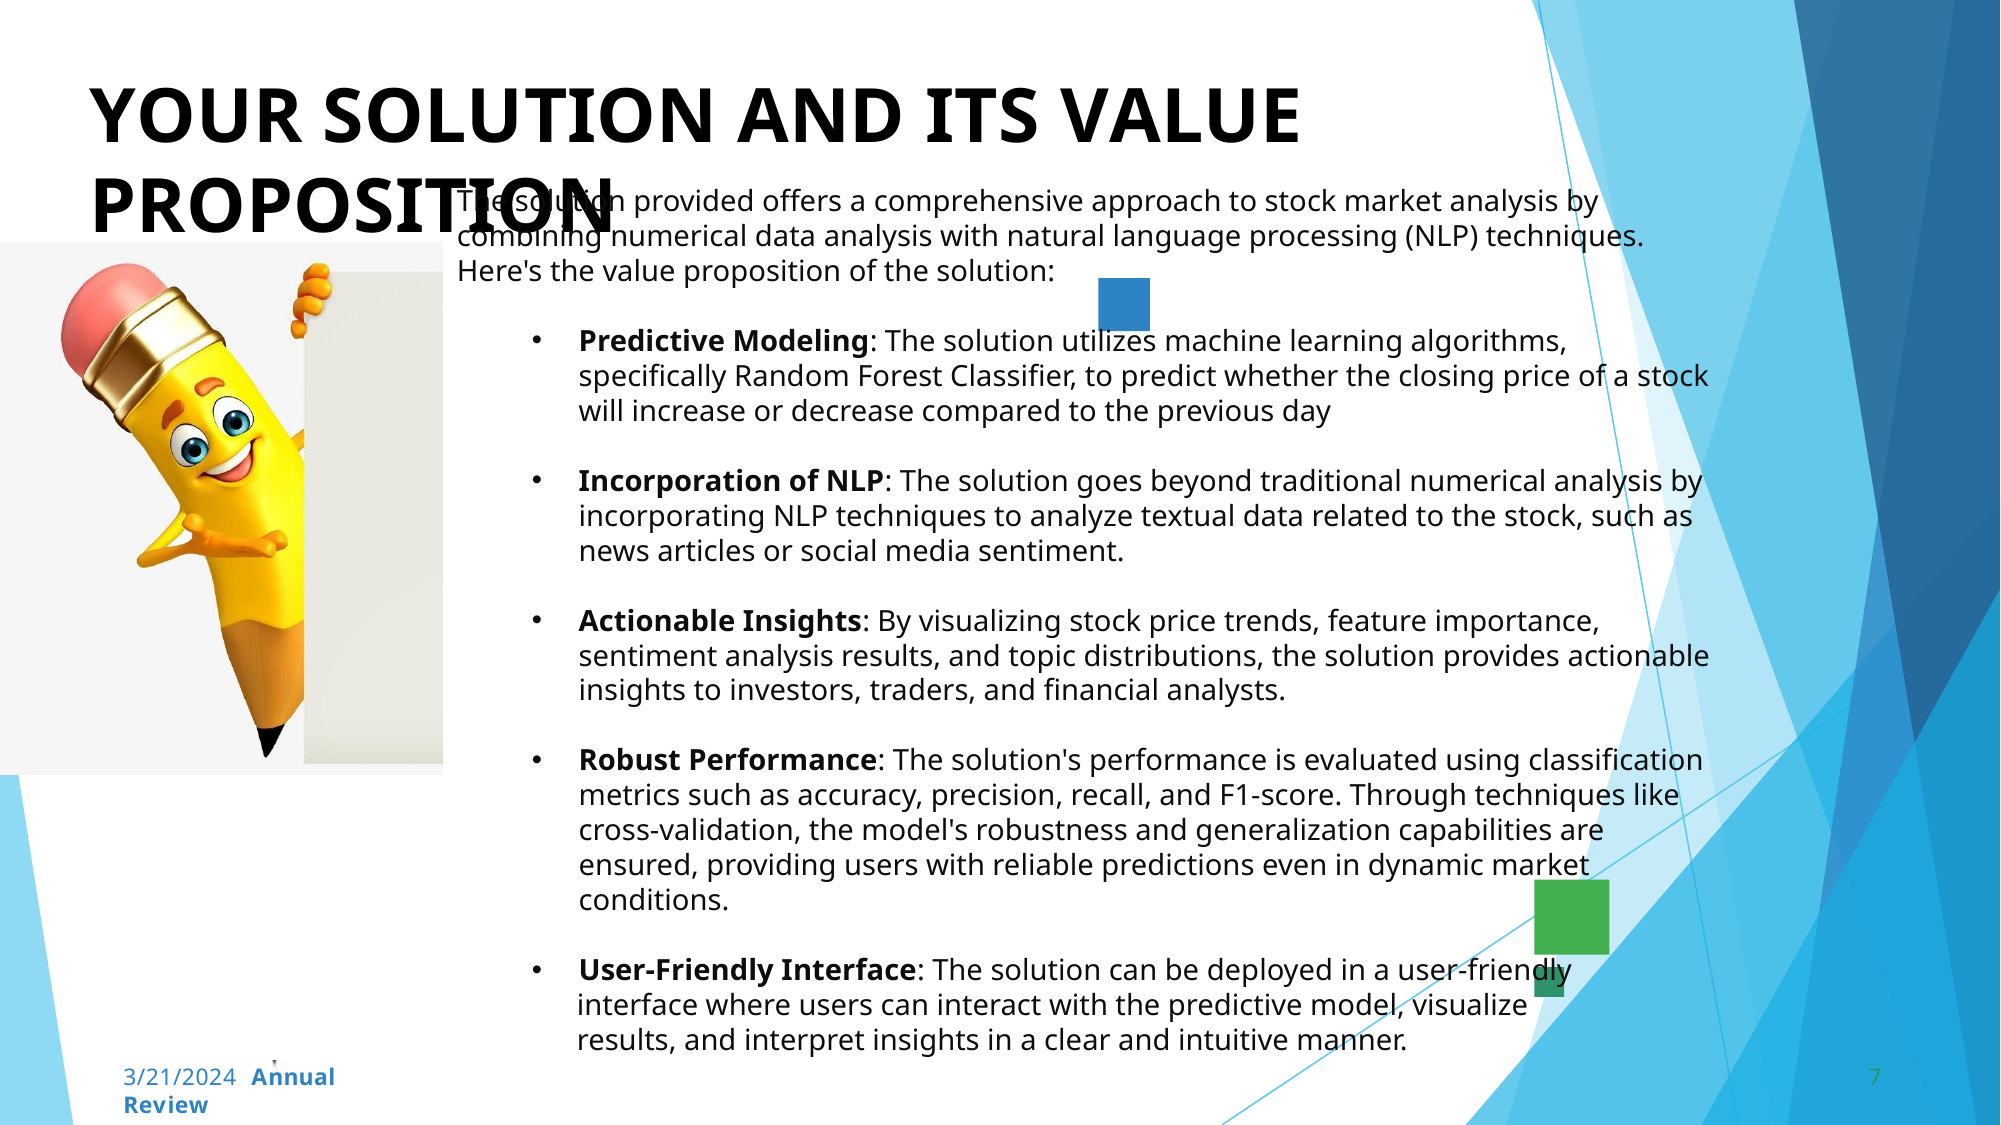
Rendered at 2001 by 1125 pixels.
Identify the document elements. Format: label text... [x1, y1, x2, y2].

picture [0, 241, 443, 776]
picture [110, 1060, 463, 1094]
title YOUR SOLUTION AND ITS VALUE PROPOSITION [87, 65, 1690, 241]
text_box 3/21/2024 Annual Review [121, 1103, 417, 1118]
text_box The solution provided offers a comprehensive approach to stock market analysis by combining numerical data analysis with natural language processing (NLP) techniques. Here's the value proposition of the solution: Predictive Modeling: The solution utilizes machine learning algorithms, specifically Random Forest Classifier, to predict whether the closing price of a stock will increase or decrease compared to the previous day Incorporation of NLP: The solution goes beyond traditional numerical analysis by incorporating NLP techniques to analyze textual data related to the stock, such as news articles or social media sentiment. Actionable Insights: By visualizing stock price trends, feature importance, sentiment analysis results, and topic distributions, the solution provides actionable insights to investors, traders, and financial analysts. Robust Performance: The solution's performance is evaluated using classification metrics such as accuracy, precision, recall, and F1-score. Through techniques like cross-validation, the model's robustness and generalization capabilities are ensured, providing users with reliable predictions even in dynamic market conditions. User-Friendly Interface: The solution can be deployed in a user-friendly interface where users can interact with the predictive model, visualize results, and interpret insights in a clear and intuitive manner. [442, 174, 1730, 1064]
slide_number 7 [1862, 1061, 1888, 1125]
